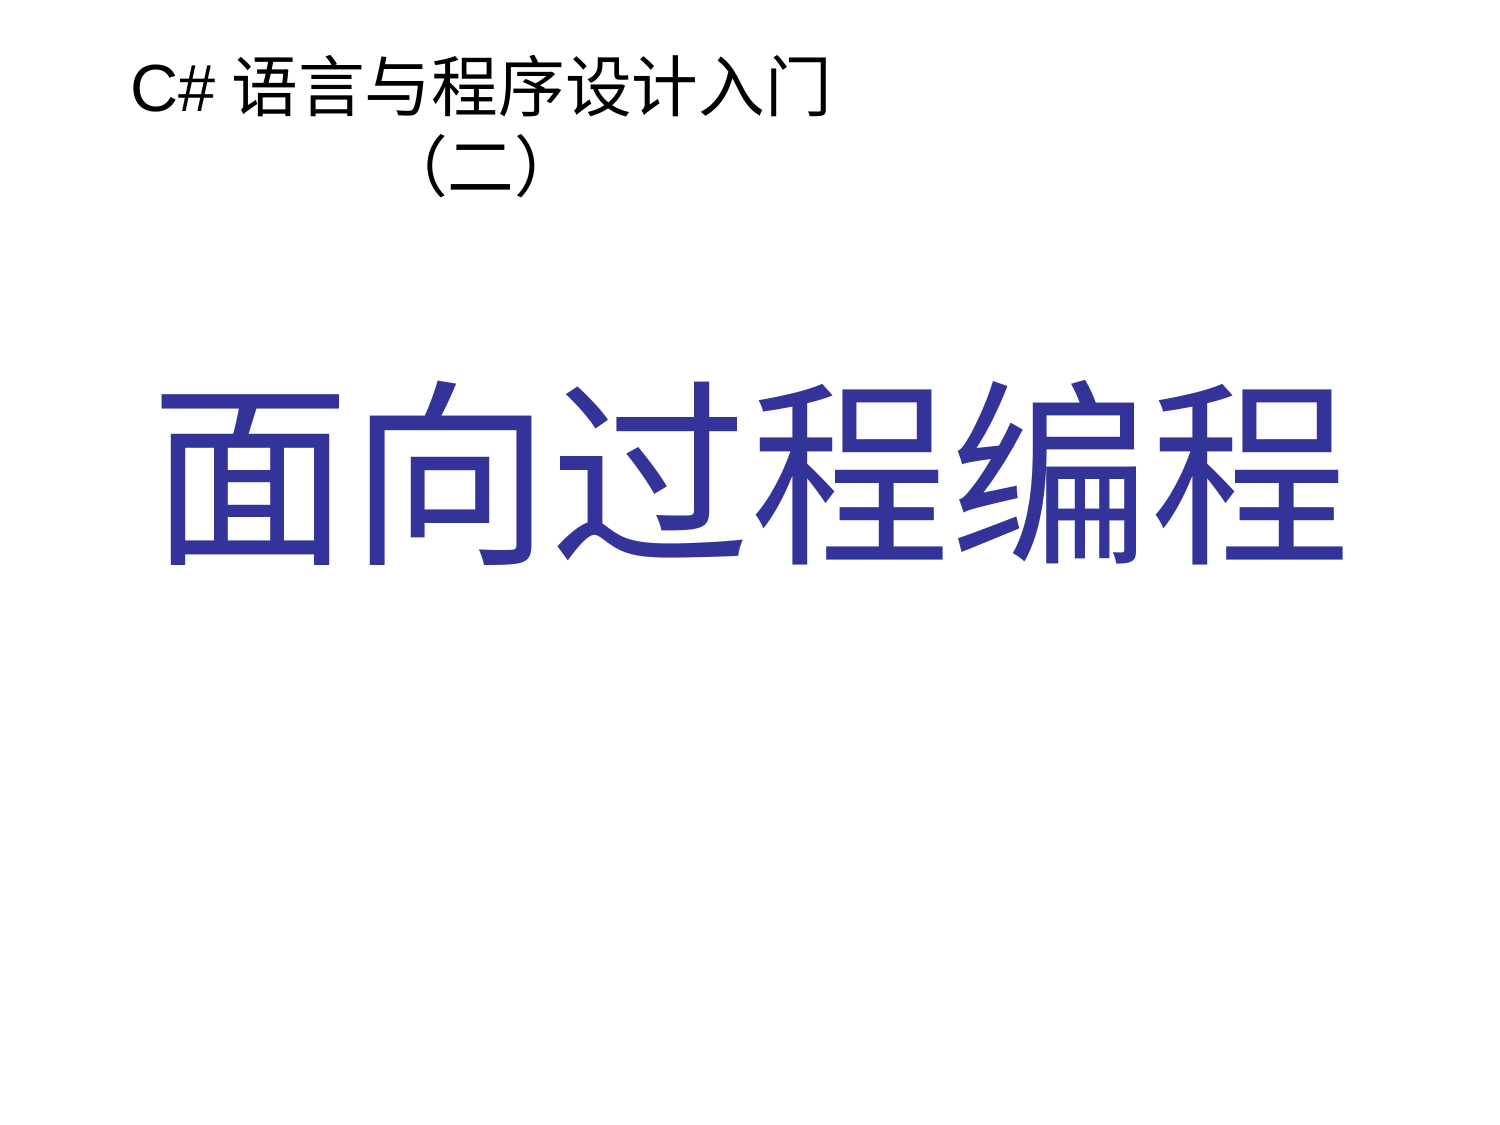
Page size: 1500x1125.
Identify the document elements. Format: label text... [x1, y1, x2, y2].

title 面向过程编程 [112, 349, 1388, 591]
text_box C#语言与程序设计入门（二） [24, 37, 938, 125]
